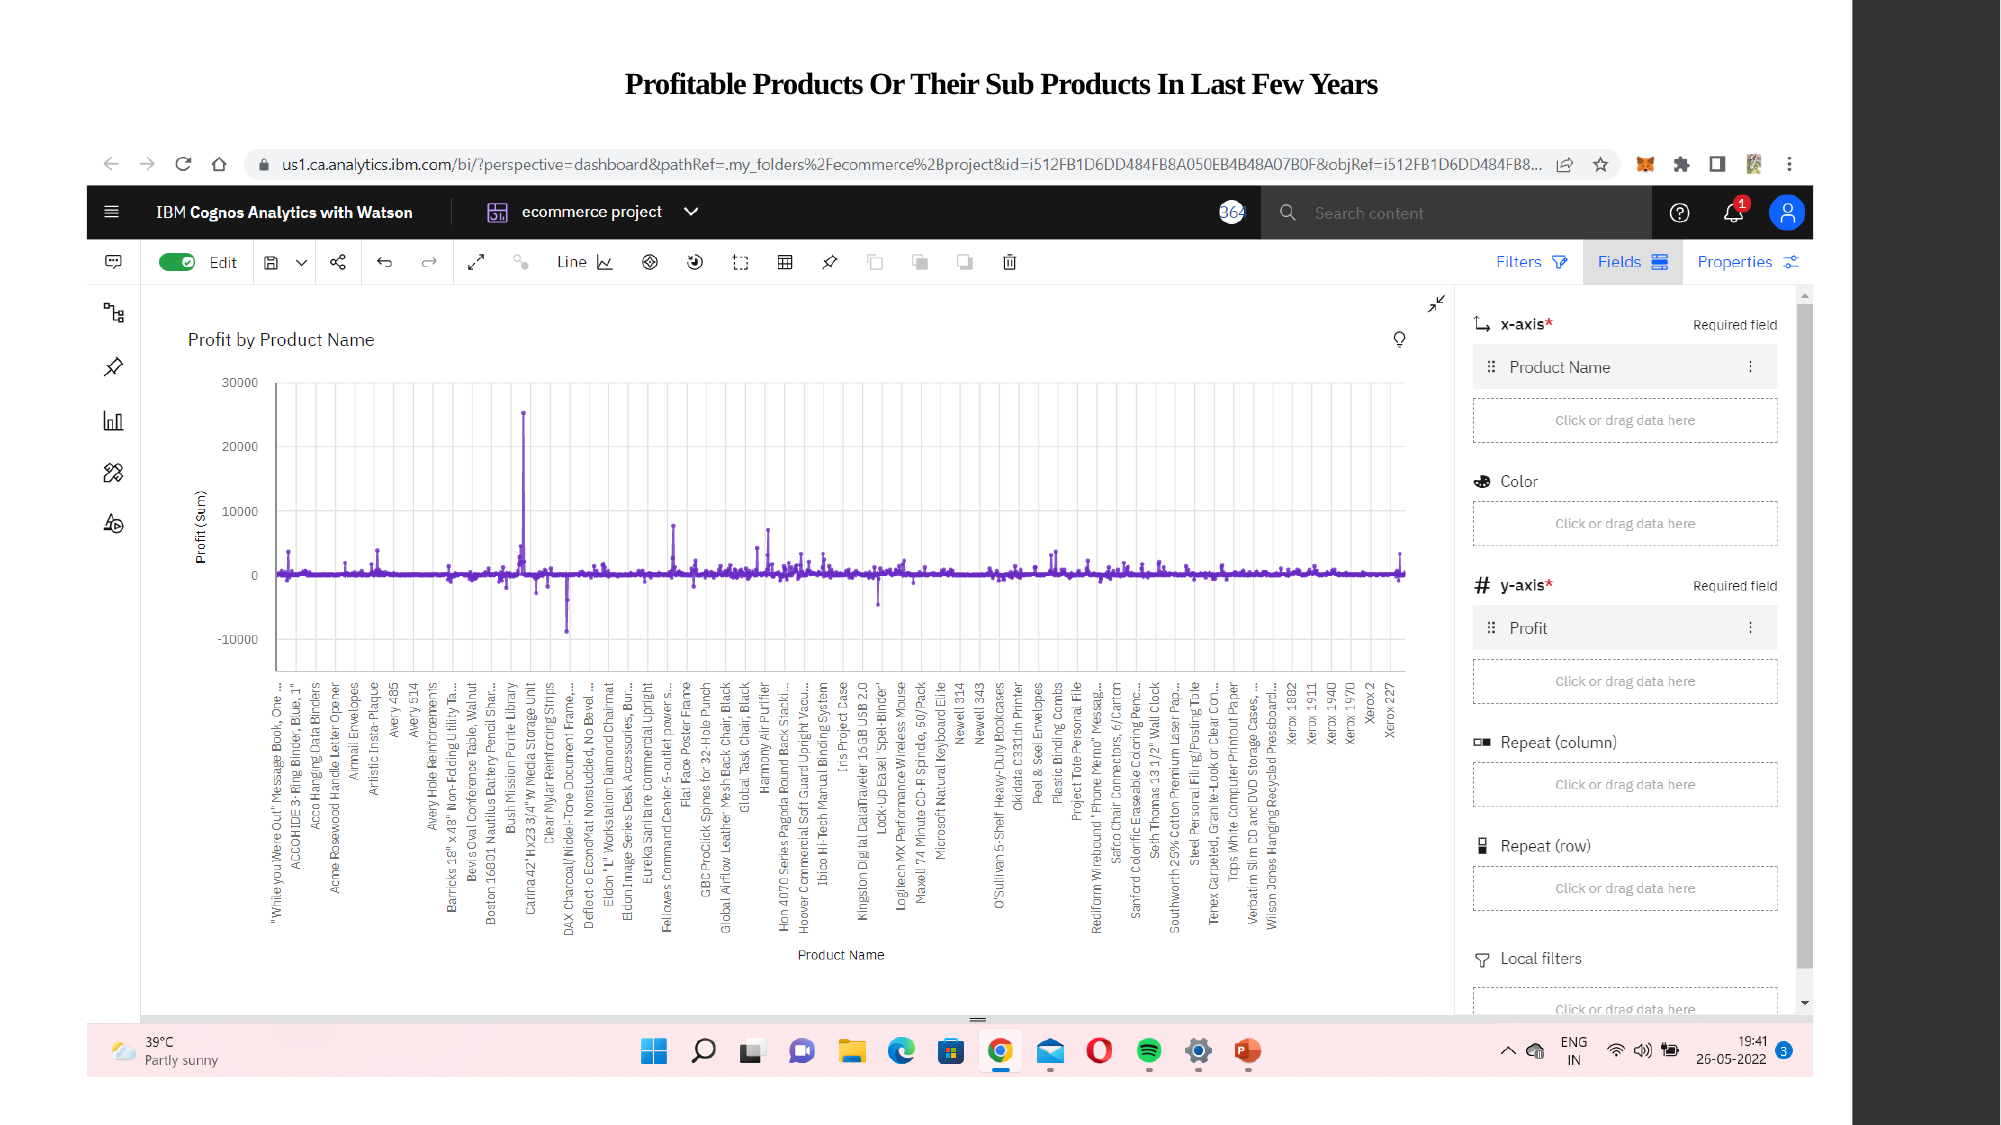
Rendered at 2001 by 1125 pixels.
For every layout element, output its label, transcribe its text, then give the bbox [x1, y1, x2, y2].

title Profitable Products Or Their Sub Products In Last Few Years [206, 60, 1797, 141]
picture [86, 145, 1814, 1077]
